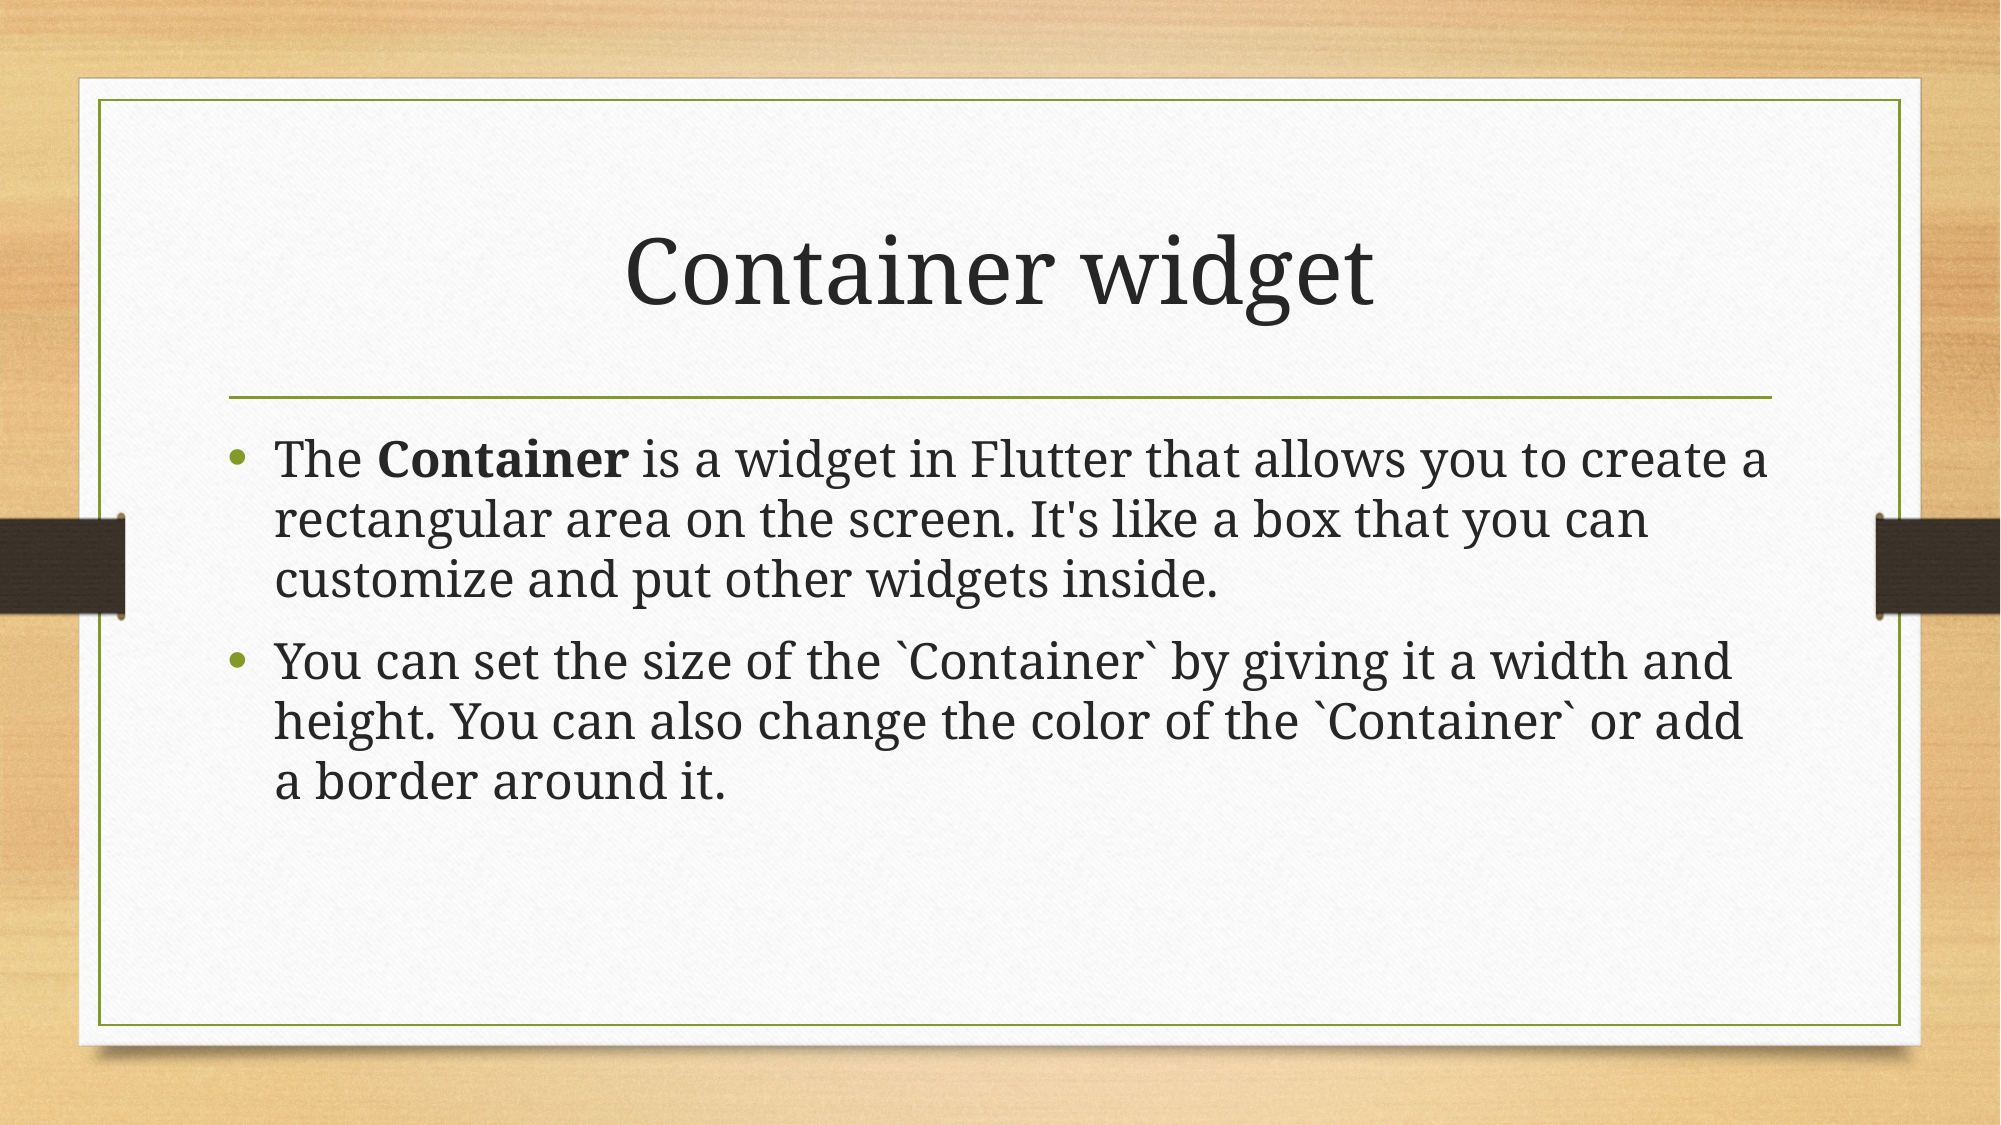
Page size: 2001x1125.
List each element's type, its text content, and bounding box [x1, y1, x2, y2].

list The Container is a widget in Flutter that allows you to create a rectangular area on the screen. It's like a box that you can customize and put other widgets inside. You can set the size of the `Container` by giving it a width and height. You can also change the color of the `Container` or add a border around it. [212, 419, 1788, 964]
picture [0, 0, 2001, 1125]
title Container widget [212, 161, 1788, 375]
